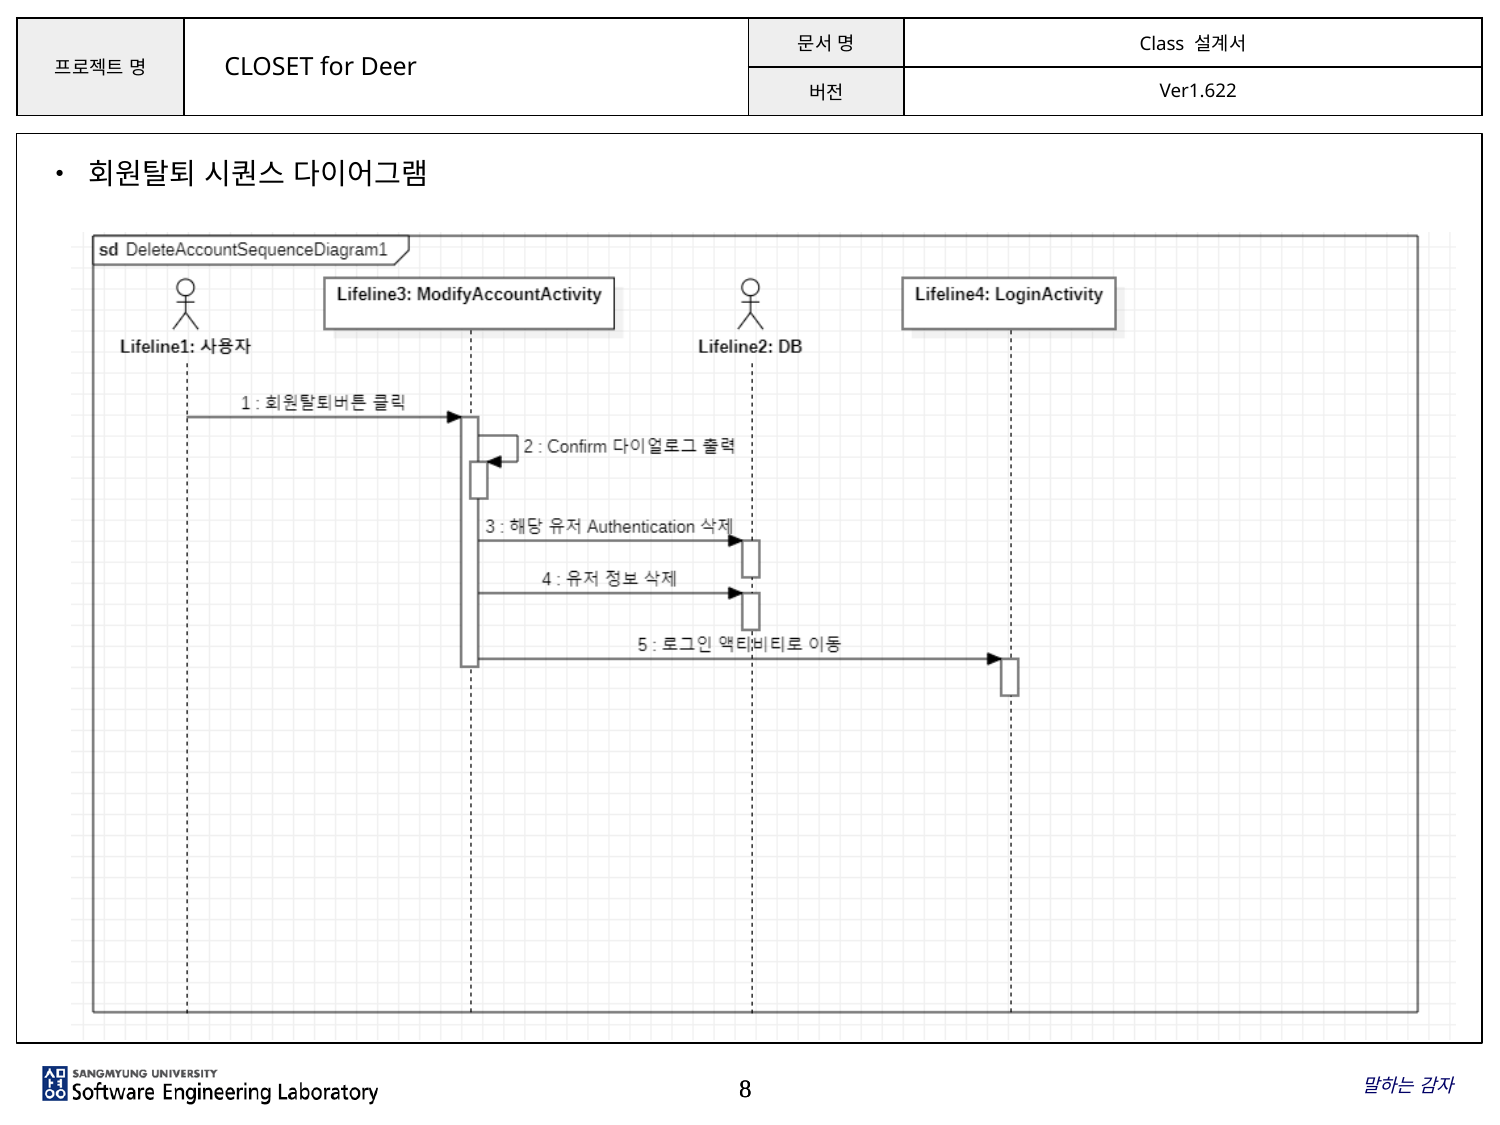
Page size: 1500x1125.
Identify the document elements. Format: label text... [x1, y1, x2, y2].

text_box • 회원탈퇴 시퀀스 다이어그램 [31, 147, 444, 198]
footer 말하는 감자 [994, 1060, 1454, 1110]
picture [42, 1066, 382, 1106]
text_box CLOSET for Deer [209, 42, 792, 88]
picture [71, 232, 1456, 1040]
text_box Ver1.622 [1144, 71, 1342, 109]
